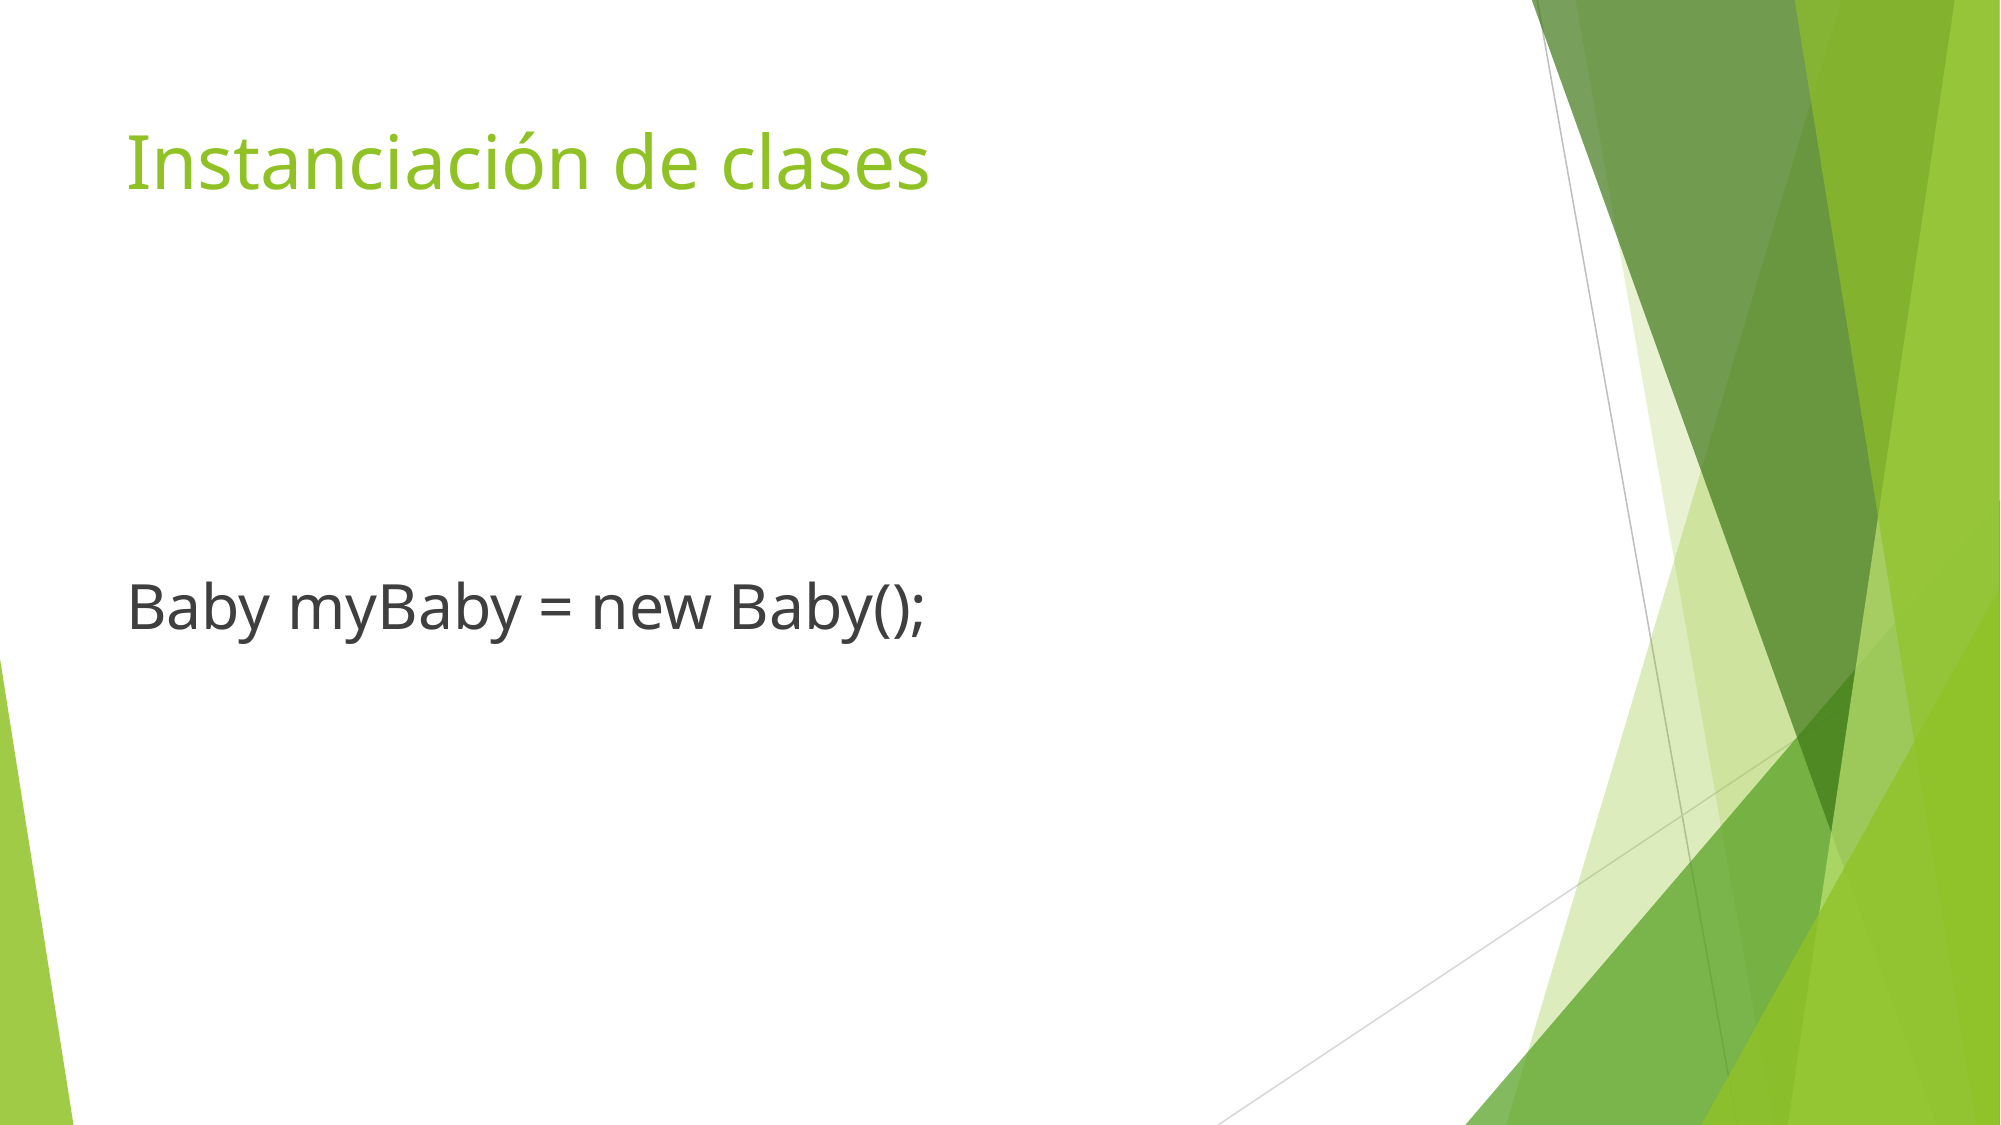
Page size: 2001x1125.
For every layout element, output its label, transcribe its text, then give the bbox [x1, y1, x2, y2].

title Instanciación de clases [111, 99, 1522, 317]
list Baby myBaby = new Baby(); [111, 354, 1522, 992]
